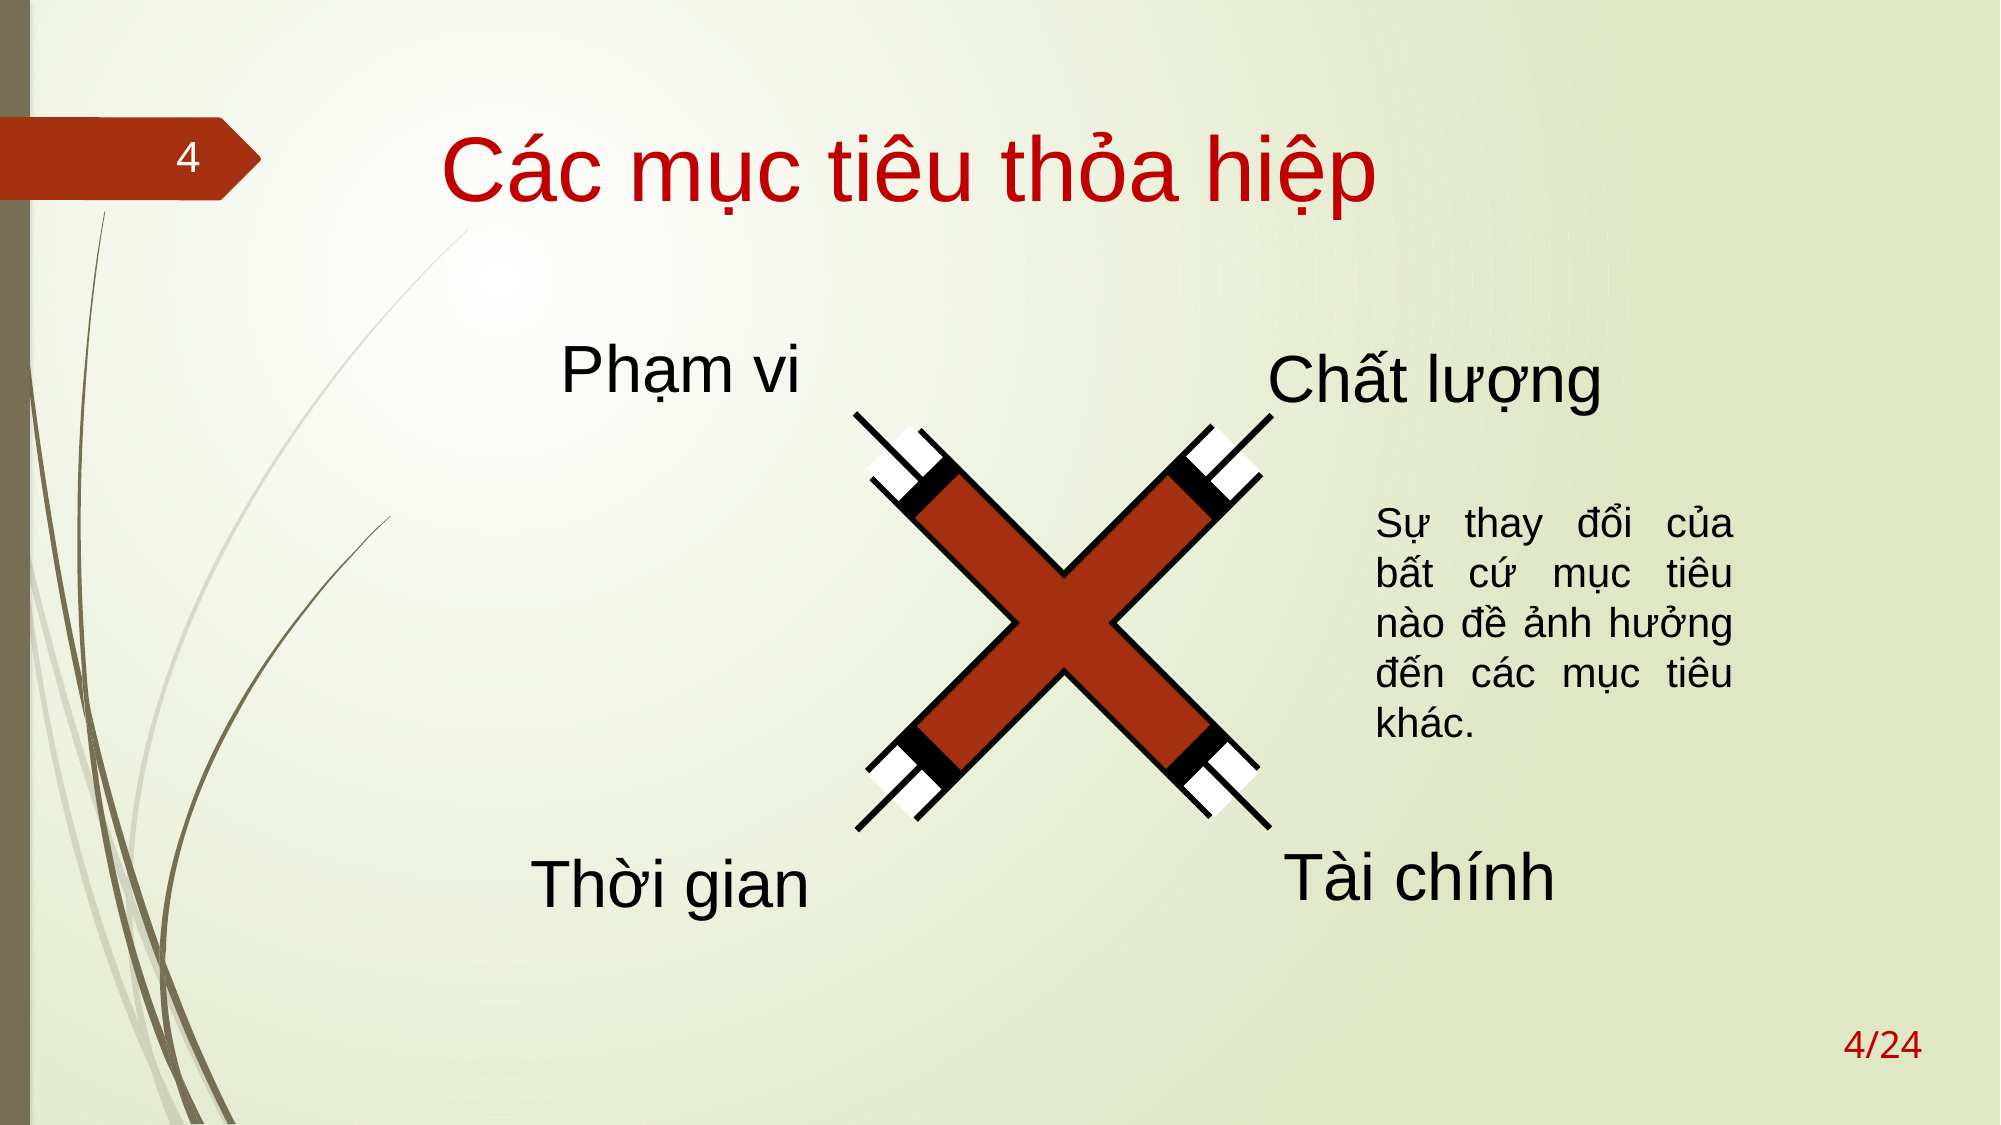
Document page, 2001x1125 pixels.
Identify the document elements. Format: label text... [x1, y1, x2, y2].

title Các mục tiêu thỏa hiệp [425, 102, 1888, 313]
text_box Phạm vi [546, 318, 872, 414]
text_box Sự thay đổi của bất cứ mục tiêu nào đề ảnh hưởng đến các mục tiêu khác. [1363, 488, 1749, 754]
text_box Thời gian [515, 833, 857, 928]
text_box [770, 329, 1358, 913]
text_box 4/24 [1829, 1014, 1966, 1074]
text_box Chất lượng [1355, 328, 1646, 423]
text_box Tài chính [1268, 826, 1574, 922]
slide_number 4 [87, 129, 216, 190]
